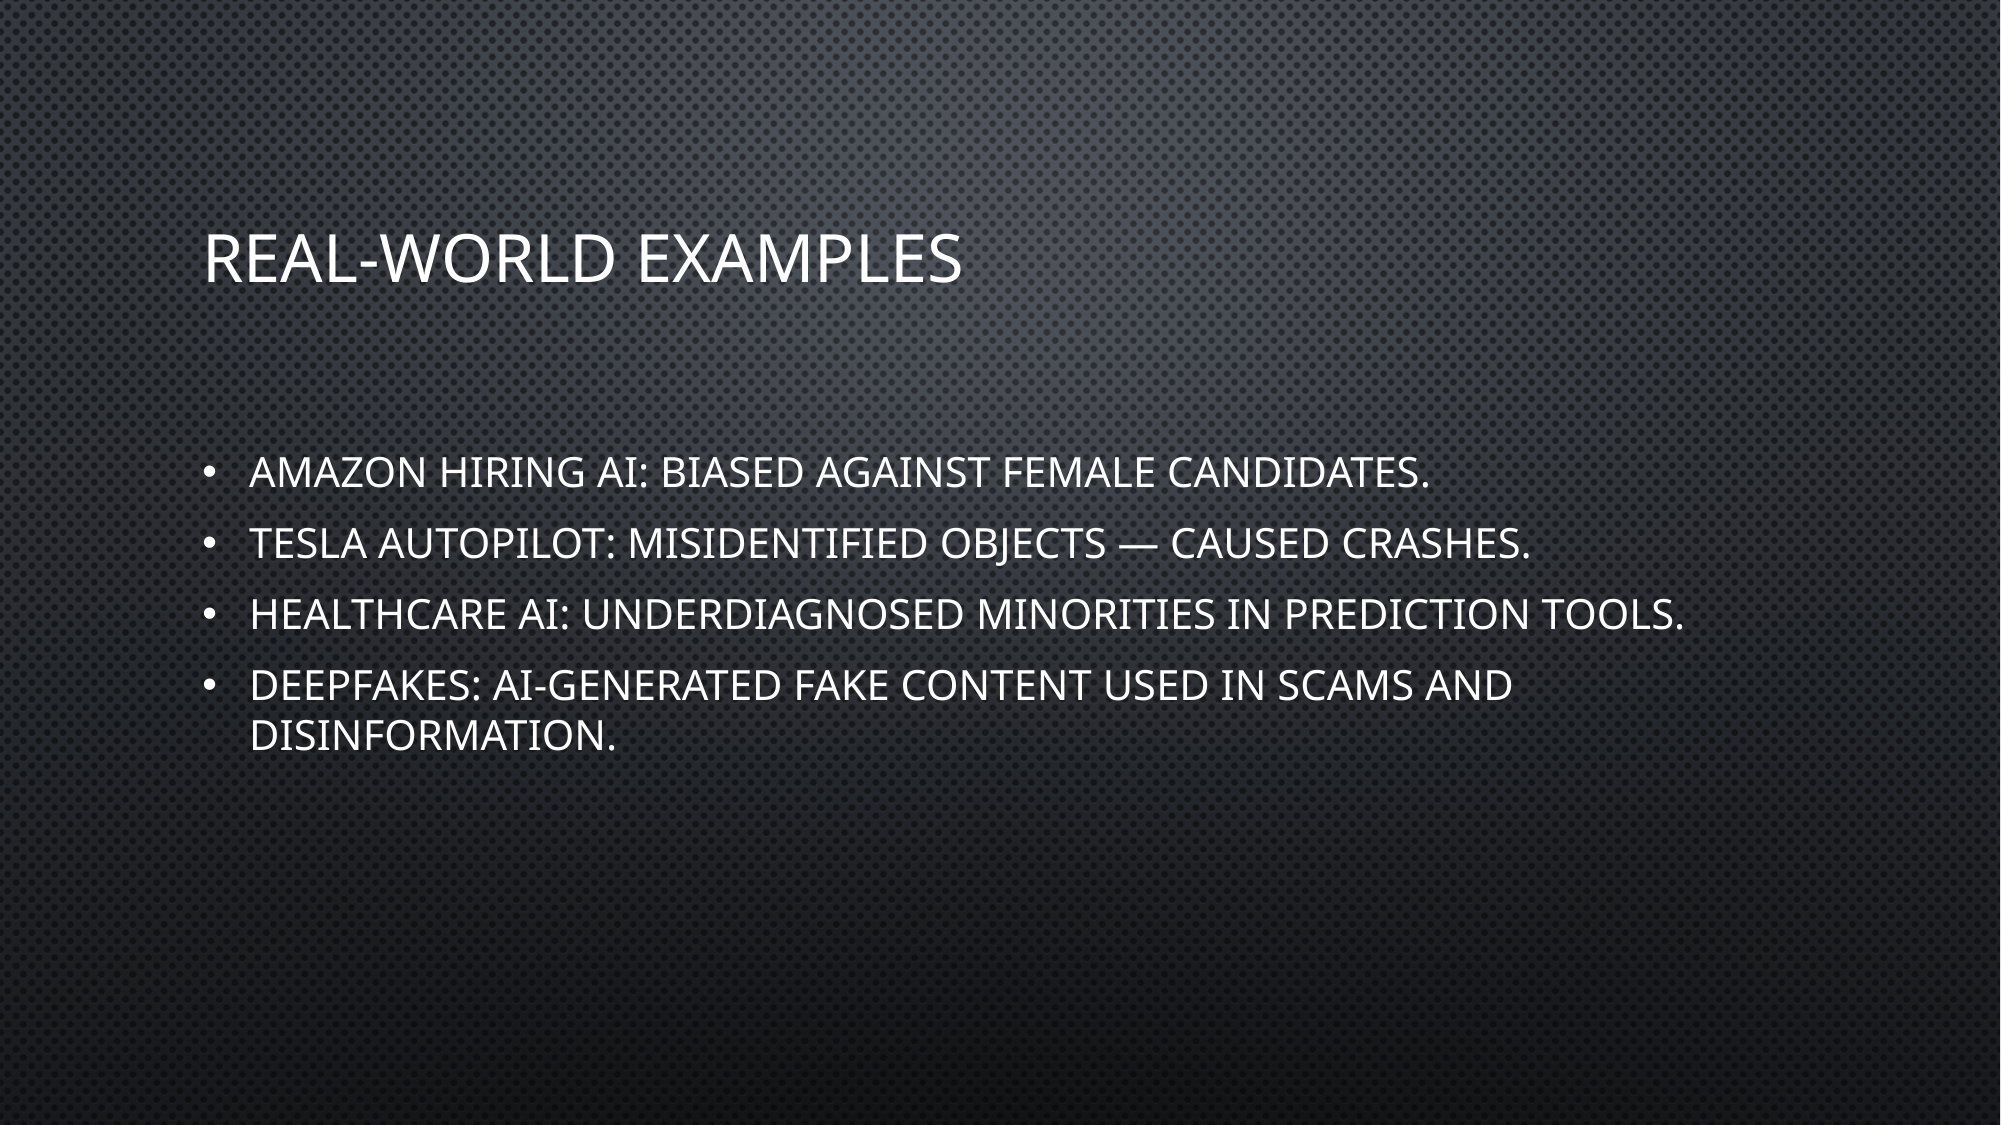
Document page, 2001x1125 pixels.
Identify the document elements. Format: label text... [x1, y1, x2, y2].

list Amazon Hiring AI: Biased against female candidates.​ Tesla Autopilot: Misidentified objects — caused crashes.​ Healthcare AI: Underdiagnosed minorities in prediction tools.​ Deepfakes: AI-generated fake content used in scams and disinformation. [187, 381, 1813, 895]
title Real-world examples [187, 99, 1813, 381]
